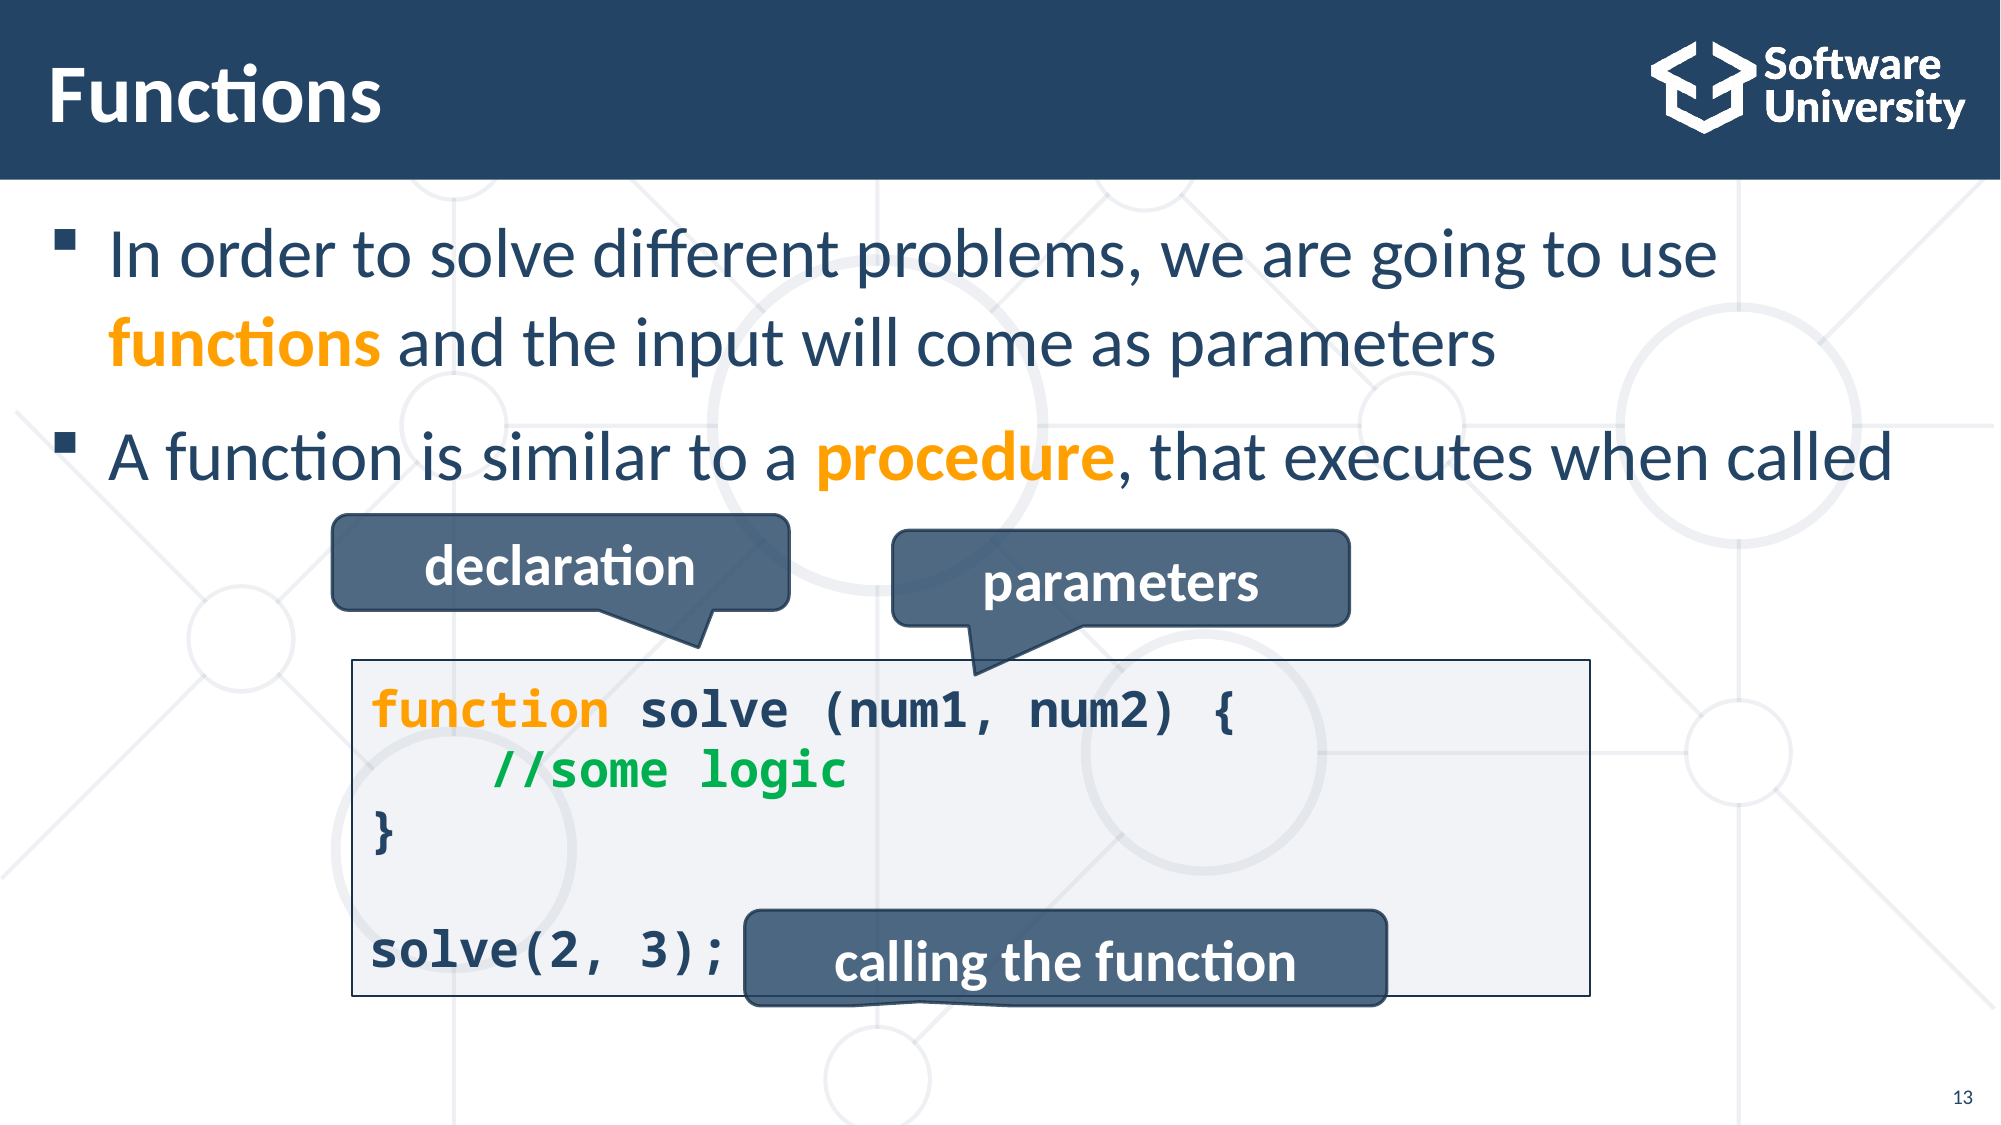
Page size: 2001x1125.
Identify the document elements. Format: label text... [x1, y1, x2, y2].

slide_number 13 [1927, 1067, 1989, 1117]
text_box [332, 514, 790, 648]
text_box function solve (num1, num2) { //some logic } solve(2, 3); [351, 660, 1590, 996]
list In order to solve different problems, we are going to use functions and the input will come as parameters A function is similar to a procedure, that executes when called [31, 196, 1970, 1104]
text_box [892, 529, 1350, 676]
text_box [744, 909, 1388, 1007]
title Functions [31, 16, 1625, 162]
picture [1651, 41, 1966, 134]
